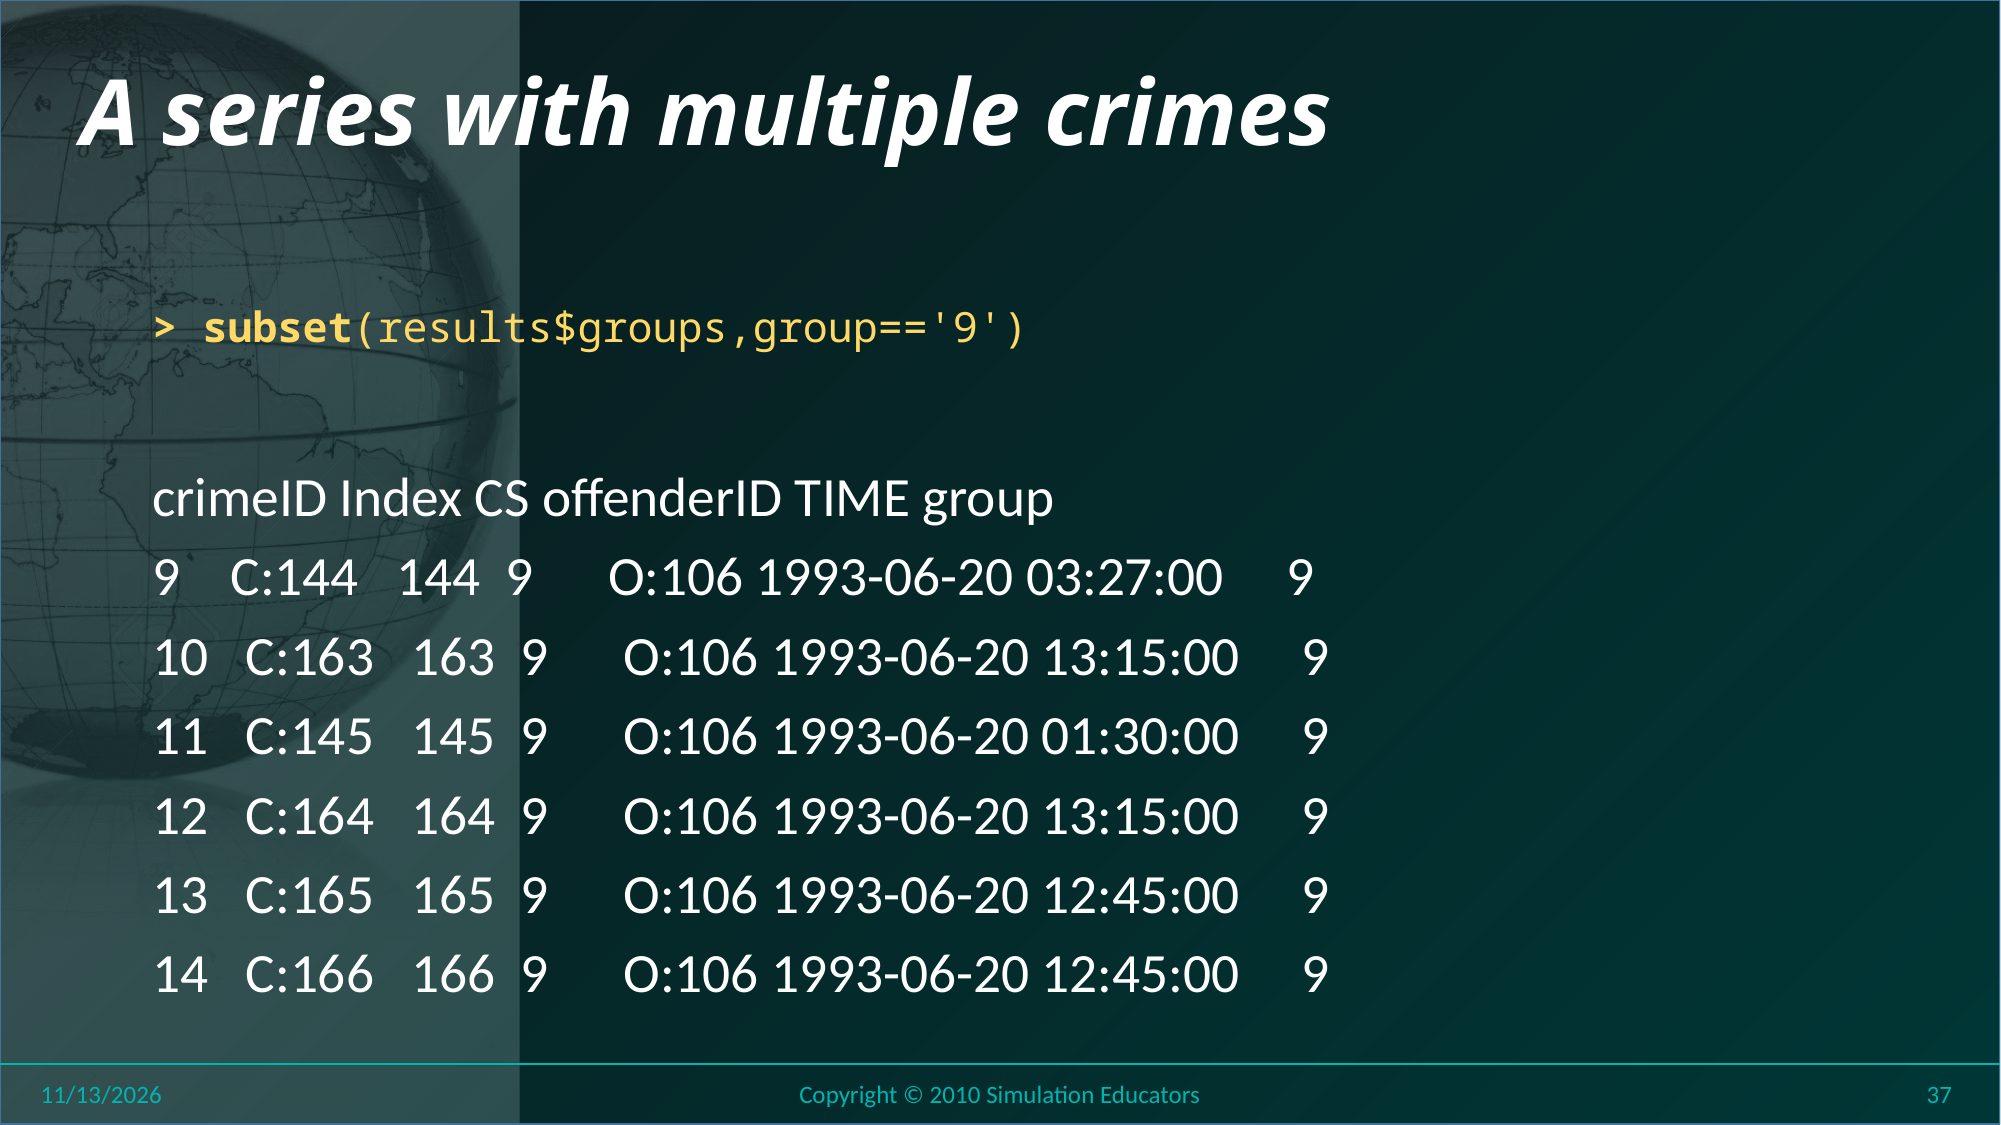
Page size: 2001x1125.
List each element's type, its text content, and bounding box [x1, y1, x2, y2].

title A series with multiple crimes [66, 15, 1936, 218]
footer Copyright © 2010 Simulation Educators [662, 1064, 1338, 1124]
list crimeID Index CS offenderID TIME group 9 C:144 144 9 O:106 1993-06-20 03:27:00 9 10 C:163 163 9 O:106 1993-06-20 13:15:00 9 11 C:145 145 9 O:106 1993-06-20 01:30:00 9 12 C:164 164 9 O:106 1993-06-20 13:15:00 9 13 C:165 165 9 O:106 1993-06-20 12:45:00 9 14 C:166 166 9 O:106 1993-06-20 12:45:00 9 [137, 461, 1863, 1014]
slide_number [25, 1064, 476, 1124]
slide_number 37 [1517, 1064, 1968, 1124]
list > subset(results$groups,group=='9') [137, 299, 1470, 461]
